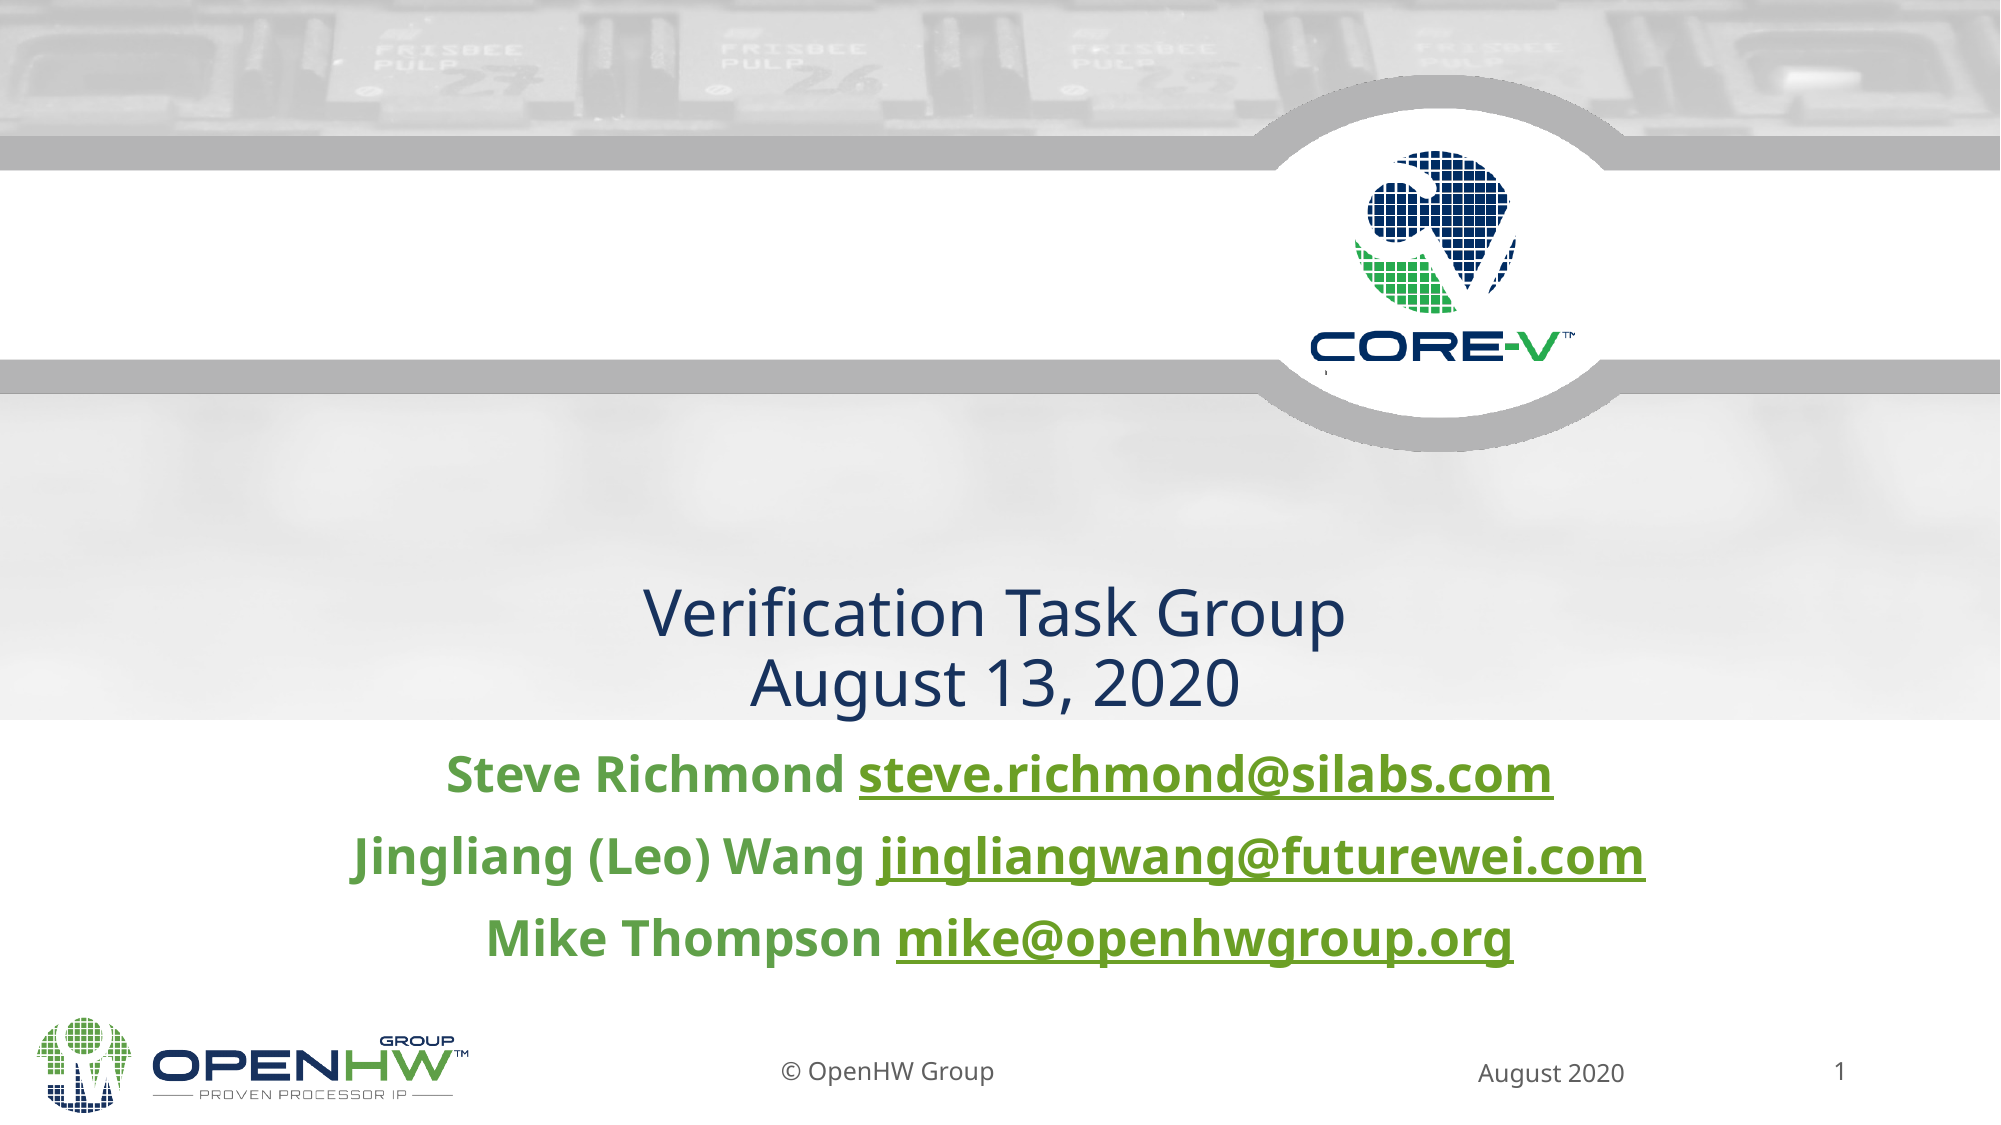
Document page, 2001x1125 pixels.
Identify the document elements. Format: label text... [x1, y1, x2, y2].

slide_number 1 [1765, 1042, 1863, 1103]
footer © OpenHW Group [550, 1042, 1226, 1103]
title Verification Task Group August 13, 2020 [129, 720, 1863, 728]
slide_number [1372, 1042, 1731, 1103]
picture [32, 1013, 473, 1117]
subtitle Steve Richmond steve.richmond@silabs.com Jingliang (Leo) Wang jingliangwang@futurewei.com Mike Thompson mike@openhwgroup.org [249, 735, 1750, 1008]
picture [0, 0, 2000, 720]
